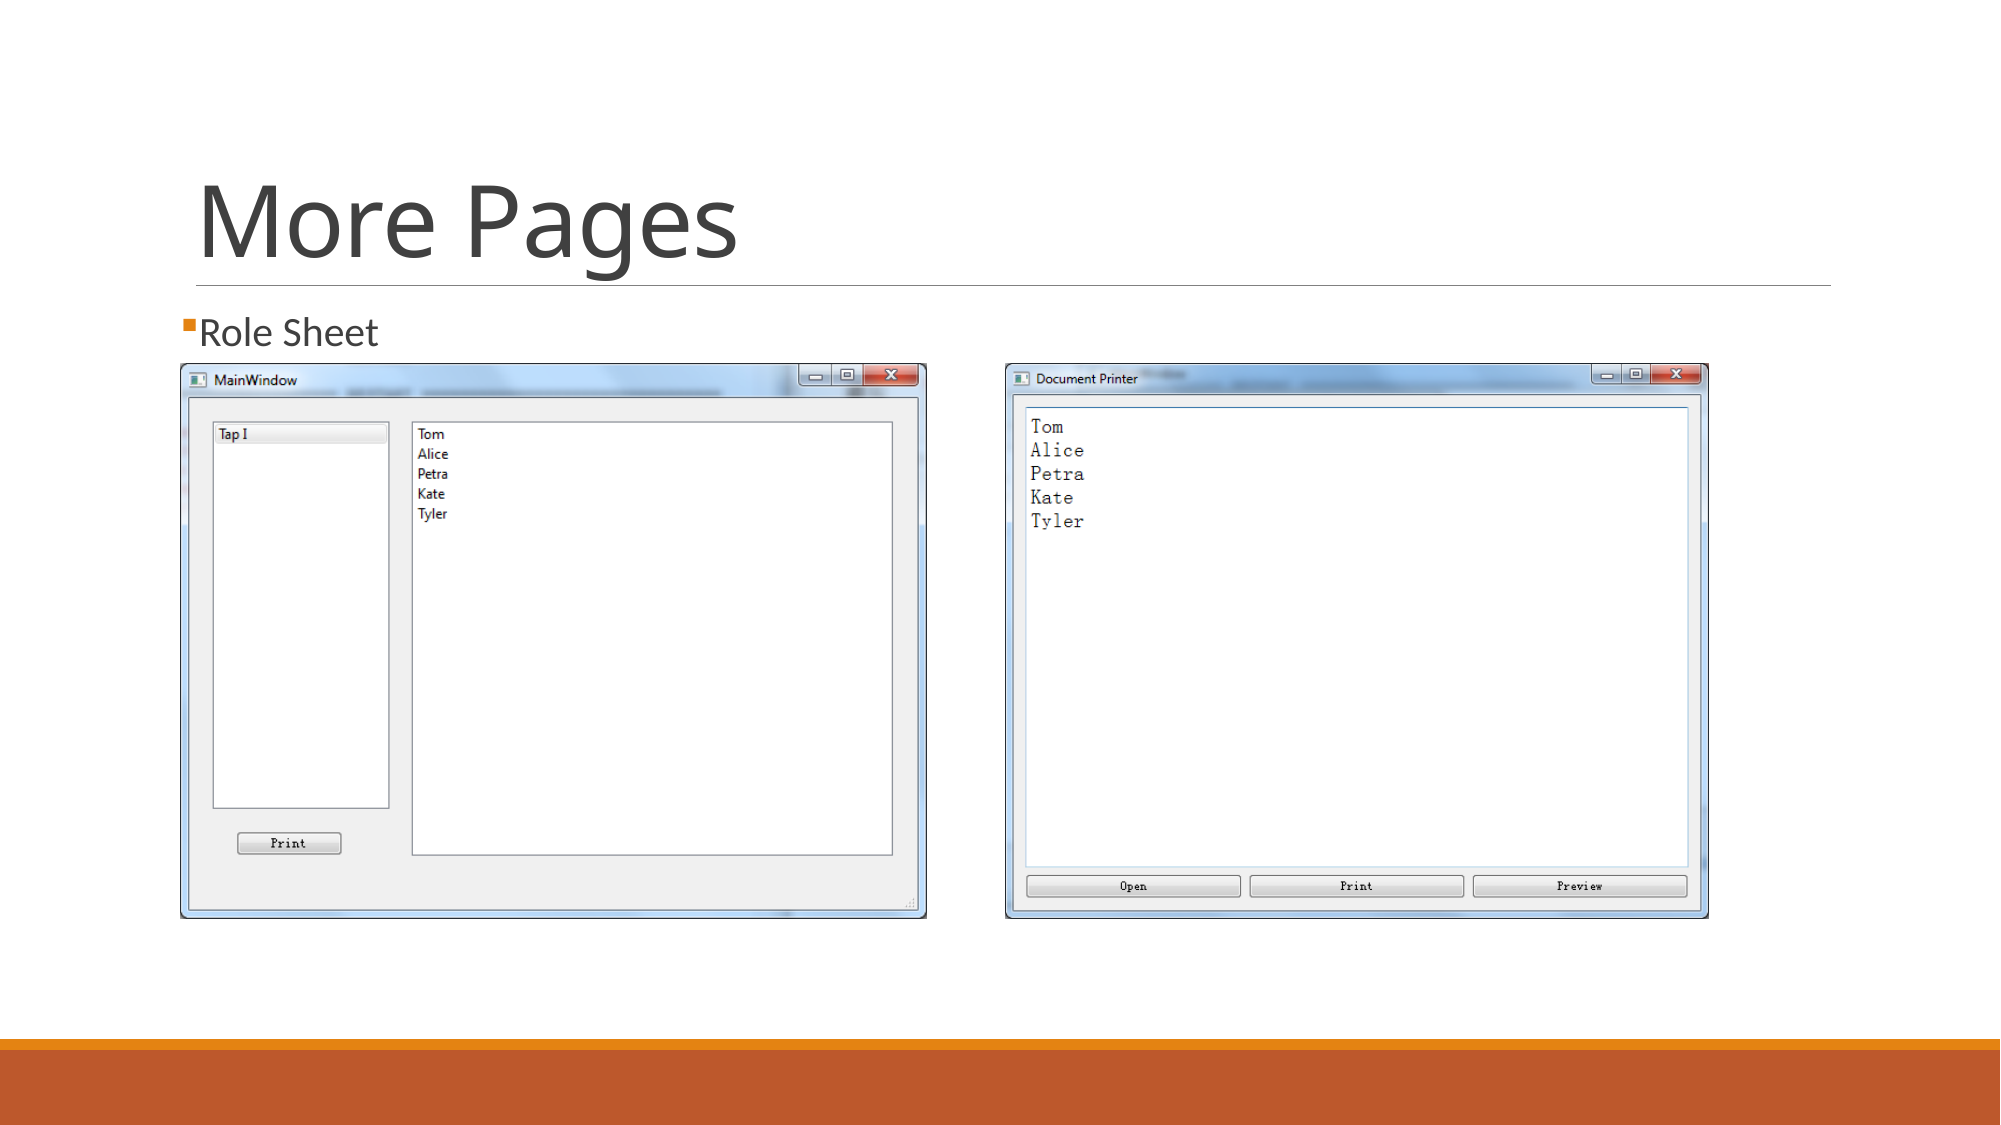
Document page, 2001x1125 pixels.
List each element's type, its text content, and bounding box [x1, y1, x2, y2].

picture [179, 362, 928, 920]
picture [1004, 362, 1710, 920]
list Role Sheet [180, 302, 1830, 963]
title More Pages [180, 47, 1830, 285]
